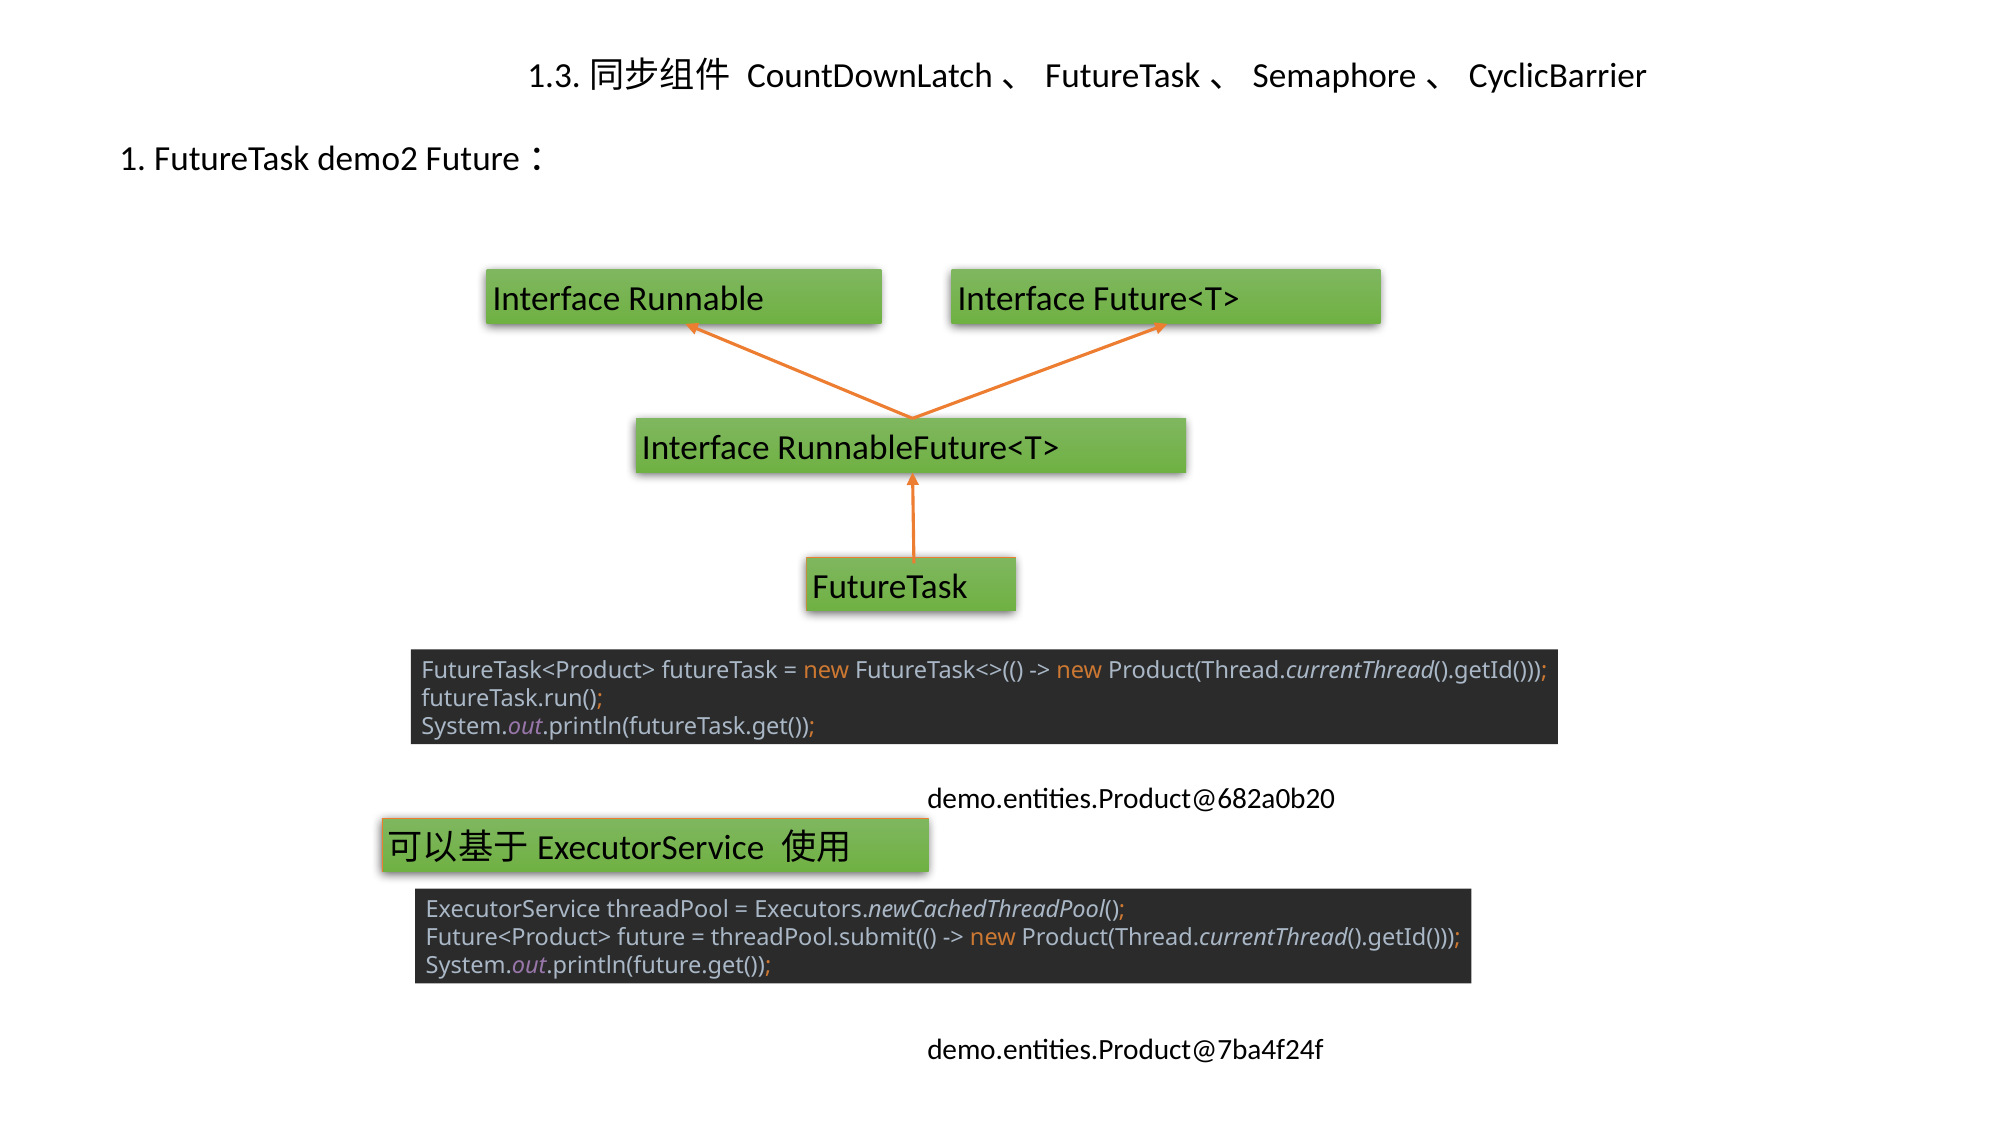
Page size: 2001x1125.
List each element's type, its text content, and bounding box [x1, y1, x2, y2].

text_box FutureTask<Product> futureTask = new FutureTask<>(() -> new Product(Thread.currentThread().getId())); futureTask.run(); System.out.println(futureTask.get()); [410, 649, 1559, 745]
text_box Interface RunnableFuture<T> [636, 418, 1187, 473]
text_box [685, 323, 912, 419]
text_box Interface Future<T> [951, 269, 1381, 324]
text_box 可以基于ExecutorService 使用 [381, 818, 929, 872]
text_box 1.3.同步组件 CountDownLatch、FutureTask、Semaphore、CyclicBarrier [521, 46, 1684, 101]
text_box FutureTask [806, 557, 1016, 611]
text_box demo.entities.Product@7ba4f24f [912, 1023, 1663, 1074]
text_box Interface Runnable [486, 269, 882, 324]
text_box 1. FutureTask demo2 Future： [113, 128, 725, 183]
text_box ExecutorService threadPool = Executors.newCachedThreadPool(); Future<Product> future = threadPool.submit(() -> new Product(Thread.currentThread().getId())); System.out.println(future.get()); [415, 888, 1472, 984]
text_box demo.entities.Product@682a0b20 [912, 771, 1663, 822]
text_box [912, 323, 1168, 419]
